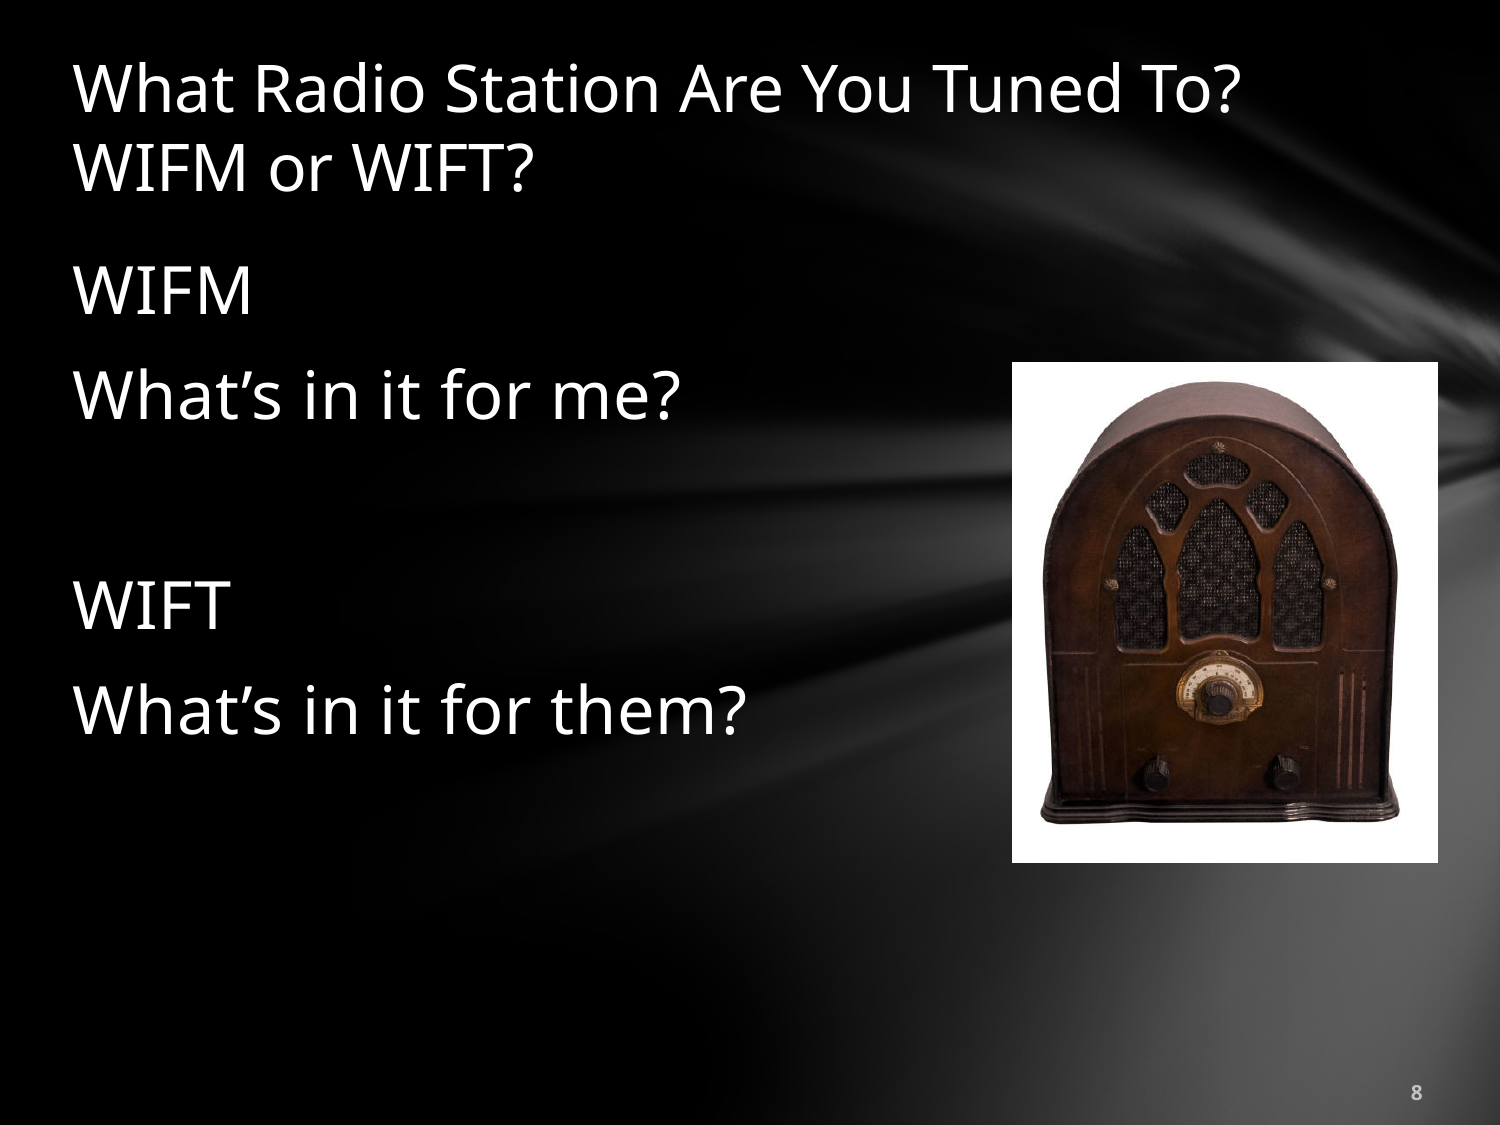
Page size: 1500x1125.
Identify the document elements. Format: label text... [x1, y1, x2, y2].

picture [1012, 362, 1438, 863]
title What Radio Station Are You Tuned To? WIFM or WIFT? [57, 37, 1318, 213]
slide_number 8 [1293, 1073, 1438, 1115]
list WIFM What’s in it for me? WIFT What’s in it for them? [57, 239, 1318, 1015]
